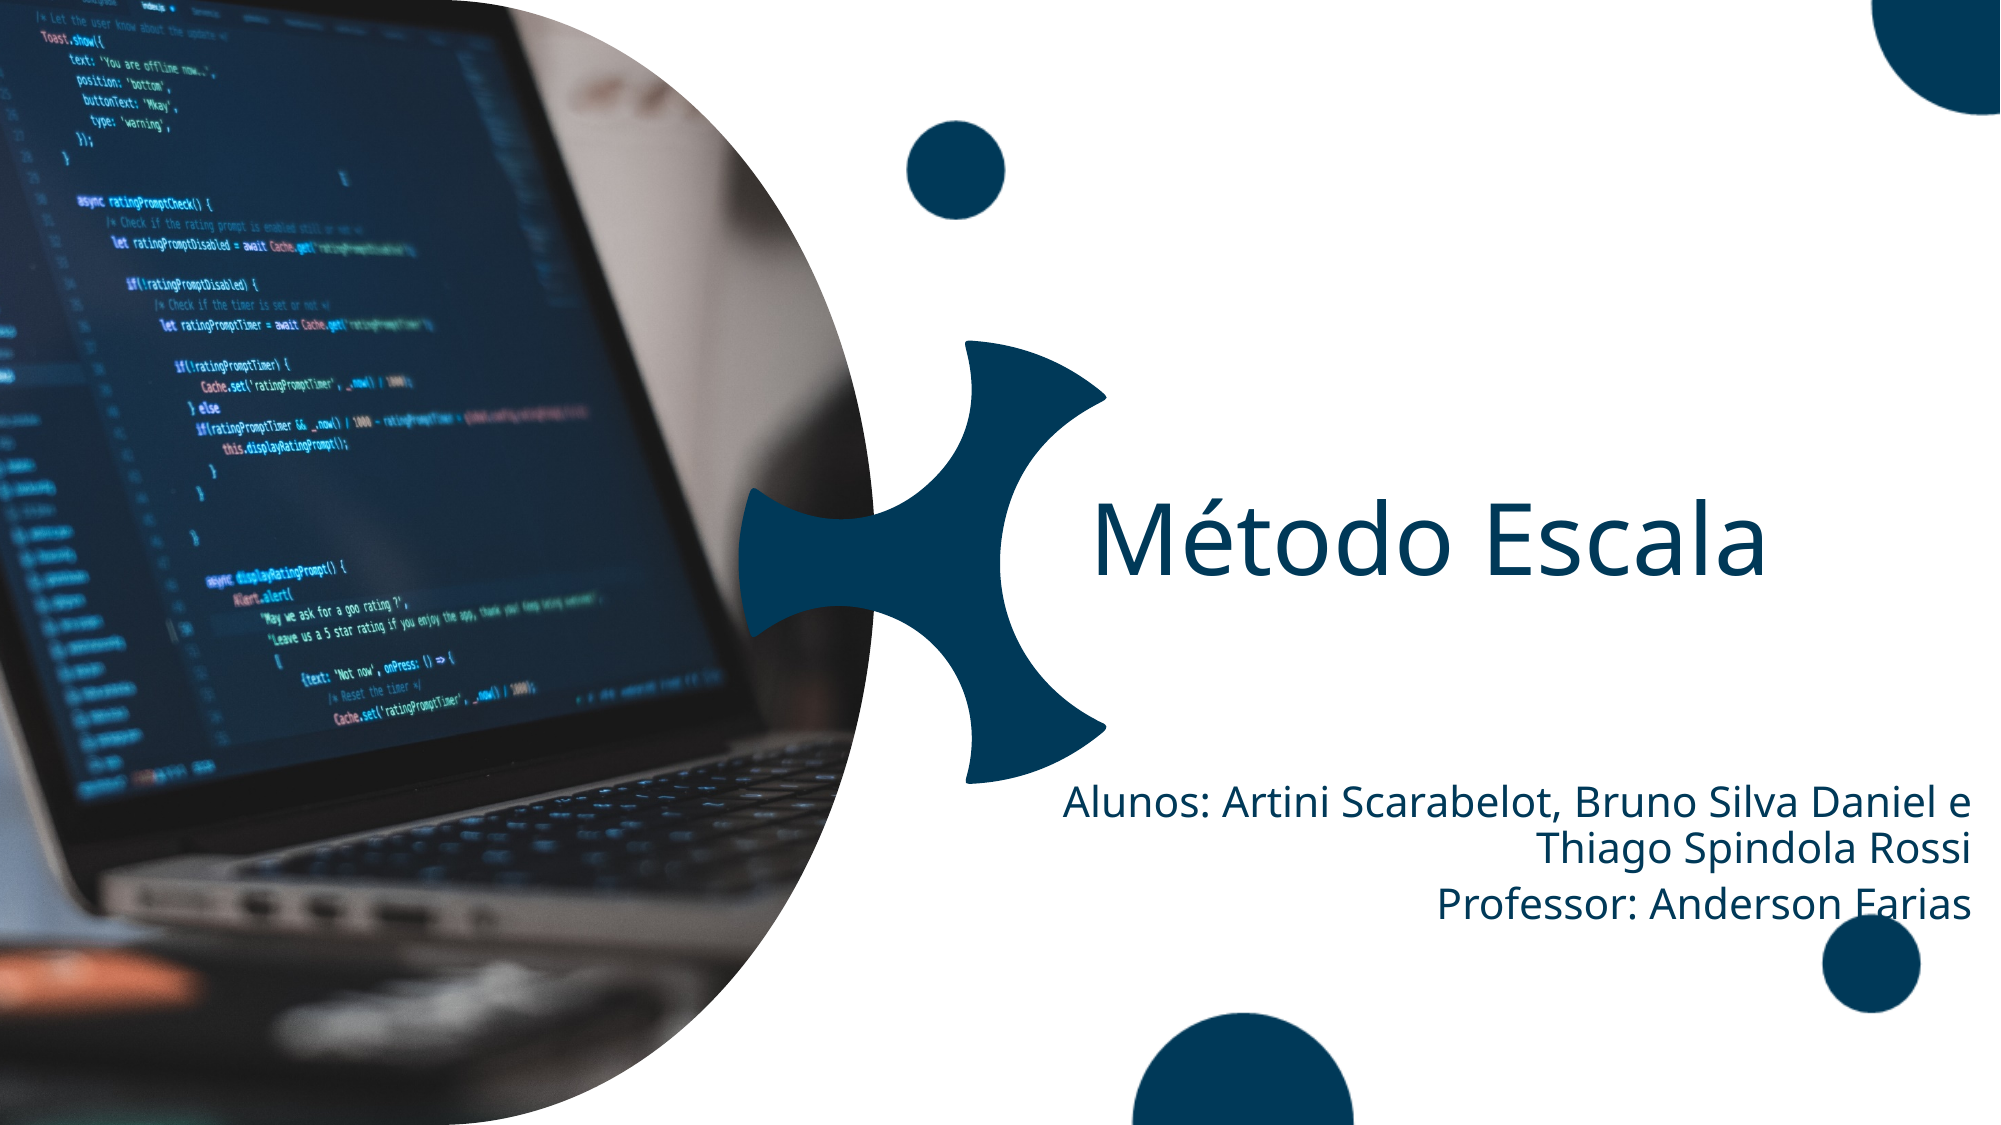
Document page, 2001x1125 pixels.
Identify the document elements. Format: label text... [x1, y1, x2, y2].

title Método Escala [1075, 467, 2000, 605]
picture [0, 0, 874, 1125]
picture [905, 0, 2000, 1125]
subtitle Alunos: Artini Scarabelot, Bruno Silva Daniel e Thiago Spindola Rossi Professor: Anderson Farias [940, 773, 1988, 939]
